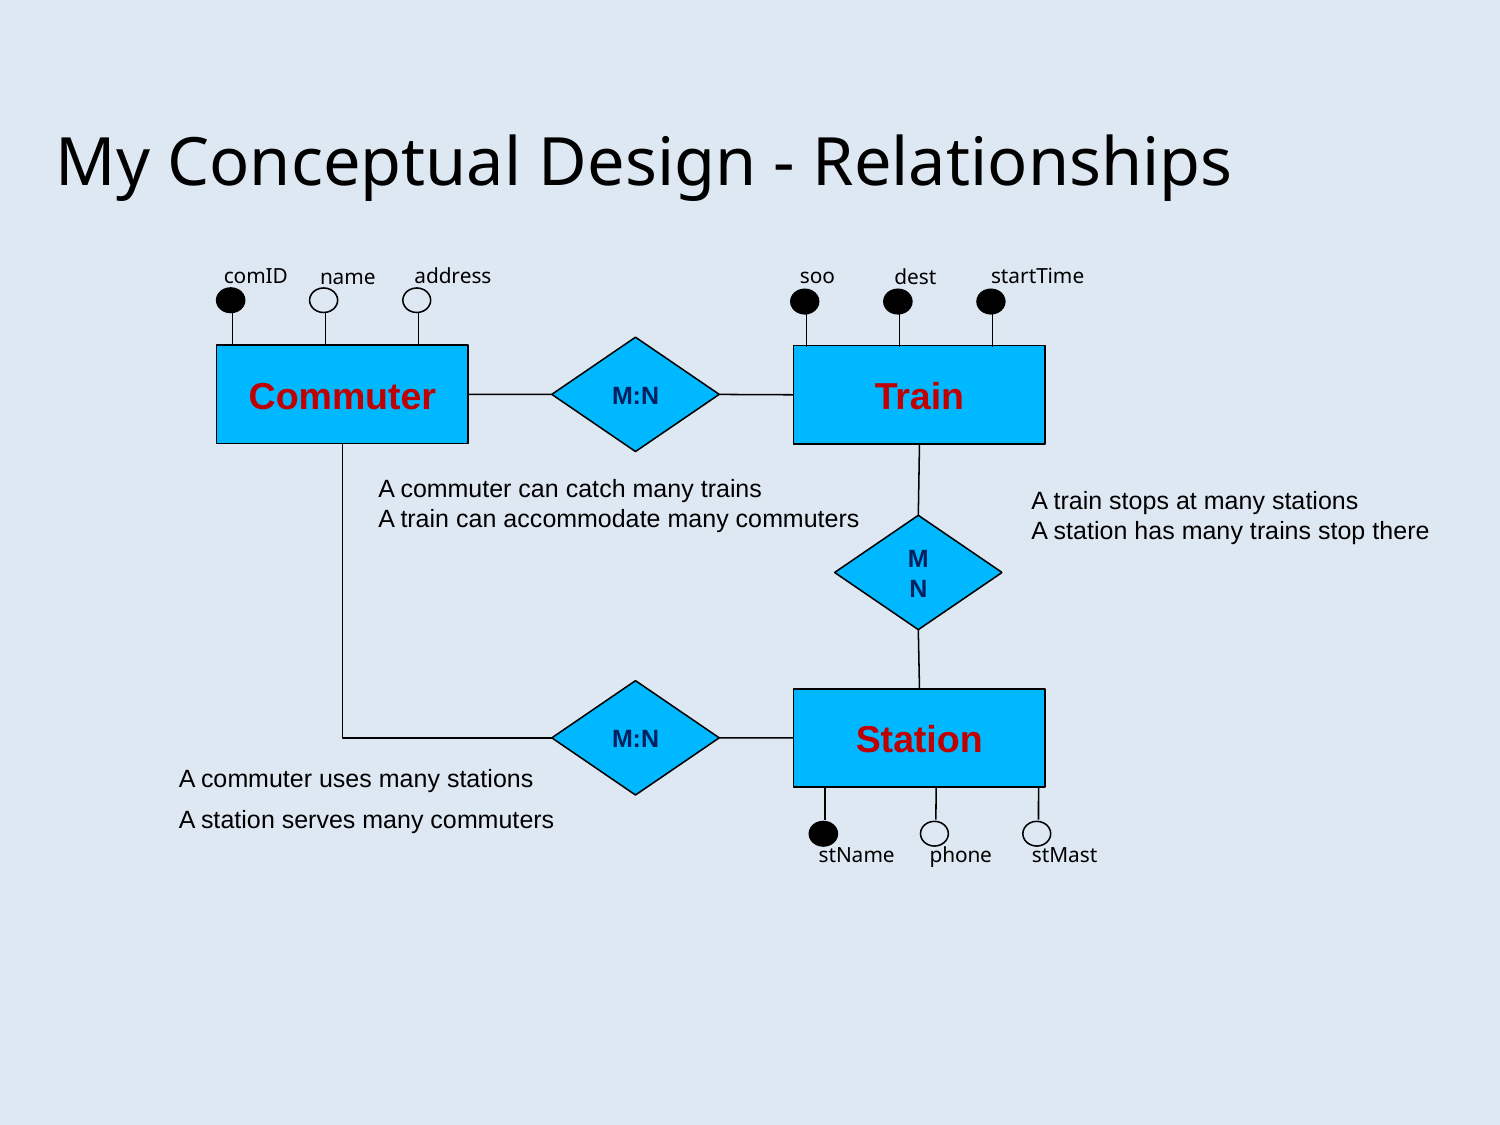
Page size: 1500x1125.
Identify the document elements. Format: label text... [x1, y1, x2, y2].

text_box soo [785, 255, 850, 296]
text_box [309, 287, 338, 346]
text_box stMast [1017, 834, 1113, 874]
text_box A station serves many commuters [164, 796, 658, 842]
text_box address [399, 255, 507, 296]
title My Conceptual Design - Relationships [41, 42, 1442, 207]
text_box A commuter uses many stations [164, 754, 550, 800]
text_box phone [914, 834, 1008, 874]
text_box [1022, 821, 1051, 834]
text_box M:N [552, 337, 719, 452]
text_box startTime [976, 255, 1100, 296]
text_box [790, 288, 819, 347]
text_box Train [793, 345, 1046, 444]
text_box [920, 821, 949, 834]
text_box A train stops at many stations A station has many trains stop there [1016, 477, 1500, 553]
text_box Commuter [216, 345, 469, 444]
text_box comID [209, 255, 303, 296]
text_box M N [834, 518, 1003, 629]
text_box M:N [552, 680, 719, 796]
text_box name [305, 256, 391, 297]
text_box dest [879, 256, 952, 297]
text_box Station [793, 688, 1046, 787]
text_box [299, 485, 595, 696]
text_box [216, 287, 245, 346]
text_box A commuter can catch many trains A train can accommodate many commuters [363, 464, 876, 540]
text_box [402, 287, 431, 346]
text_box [809, 786, 838, 847]
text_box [883, 288, 913, 347]
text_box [976, 288, 1006, 347]
text_box stName [803, 834, 910, 874]
